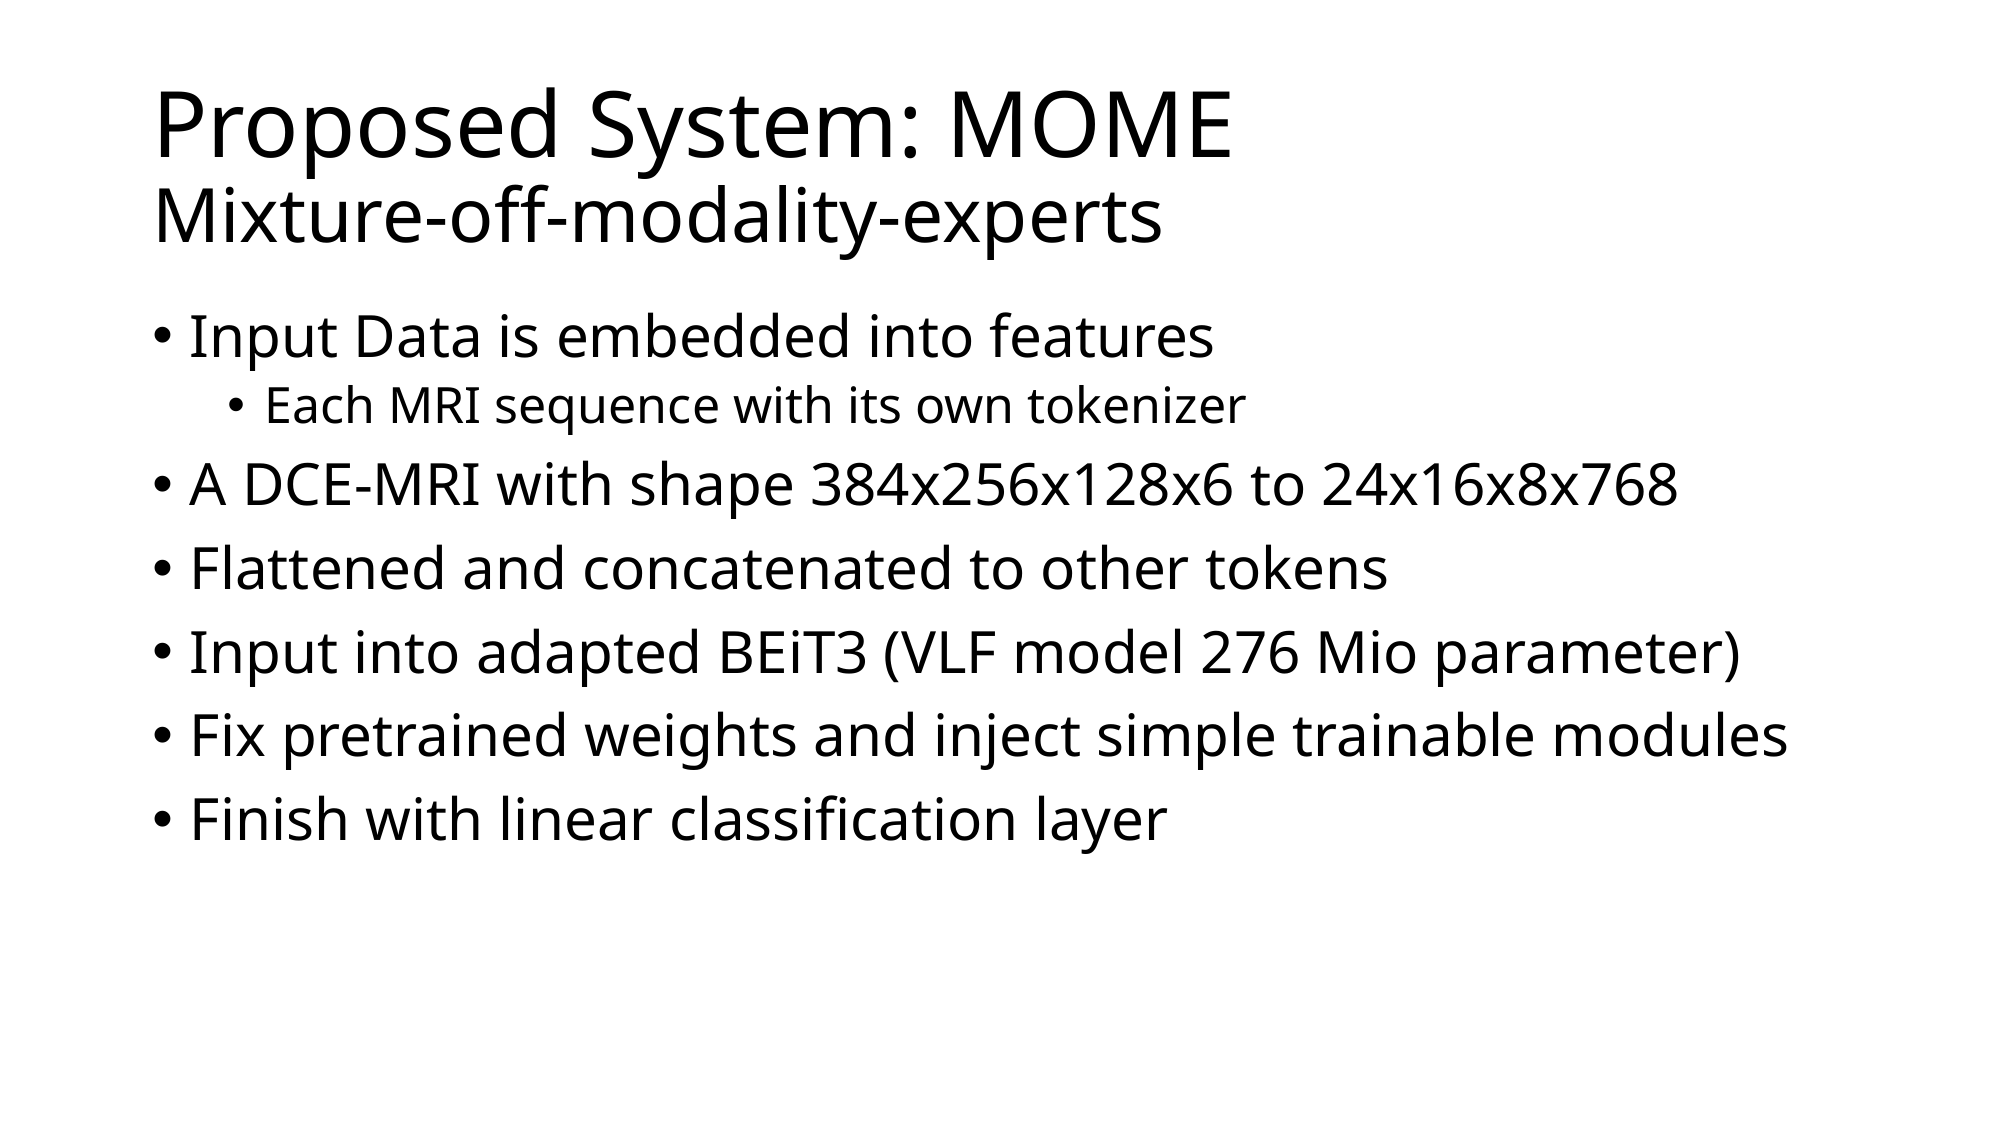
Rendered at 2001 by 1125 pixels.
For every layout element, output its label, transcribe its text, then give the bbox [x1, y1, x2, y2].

list Input Data is embedded into features Each MRI sequence with its own tokenizer A DCE-MRI with shape 384x256x128x6 to 24x16x8x768 Flattened and concatenated to other tokens Input into adapted BEiT3 (VLF model 276 Mio parameter) Fix pretrained weights and inject simple trainable modules Finish with linear classification layer [137, 299, 1863, 1014]
title Proposed System: MOME Mixture-off-modality-experts [137, 59, 1863, 278]
